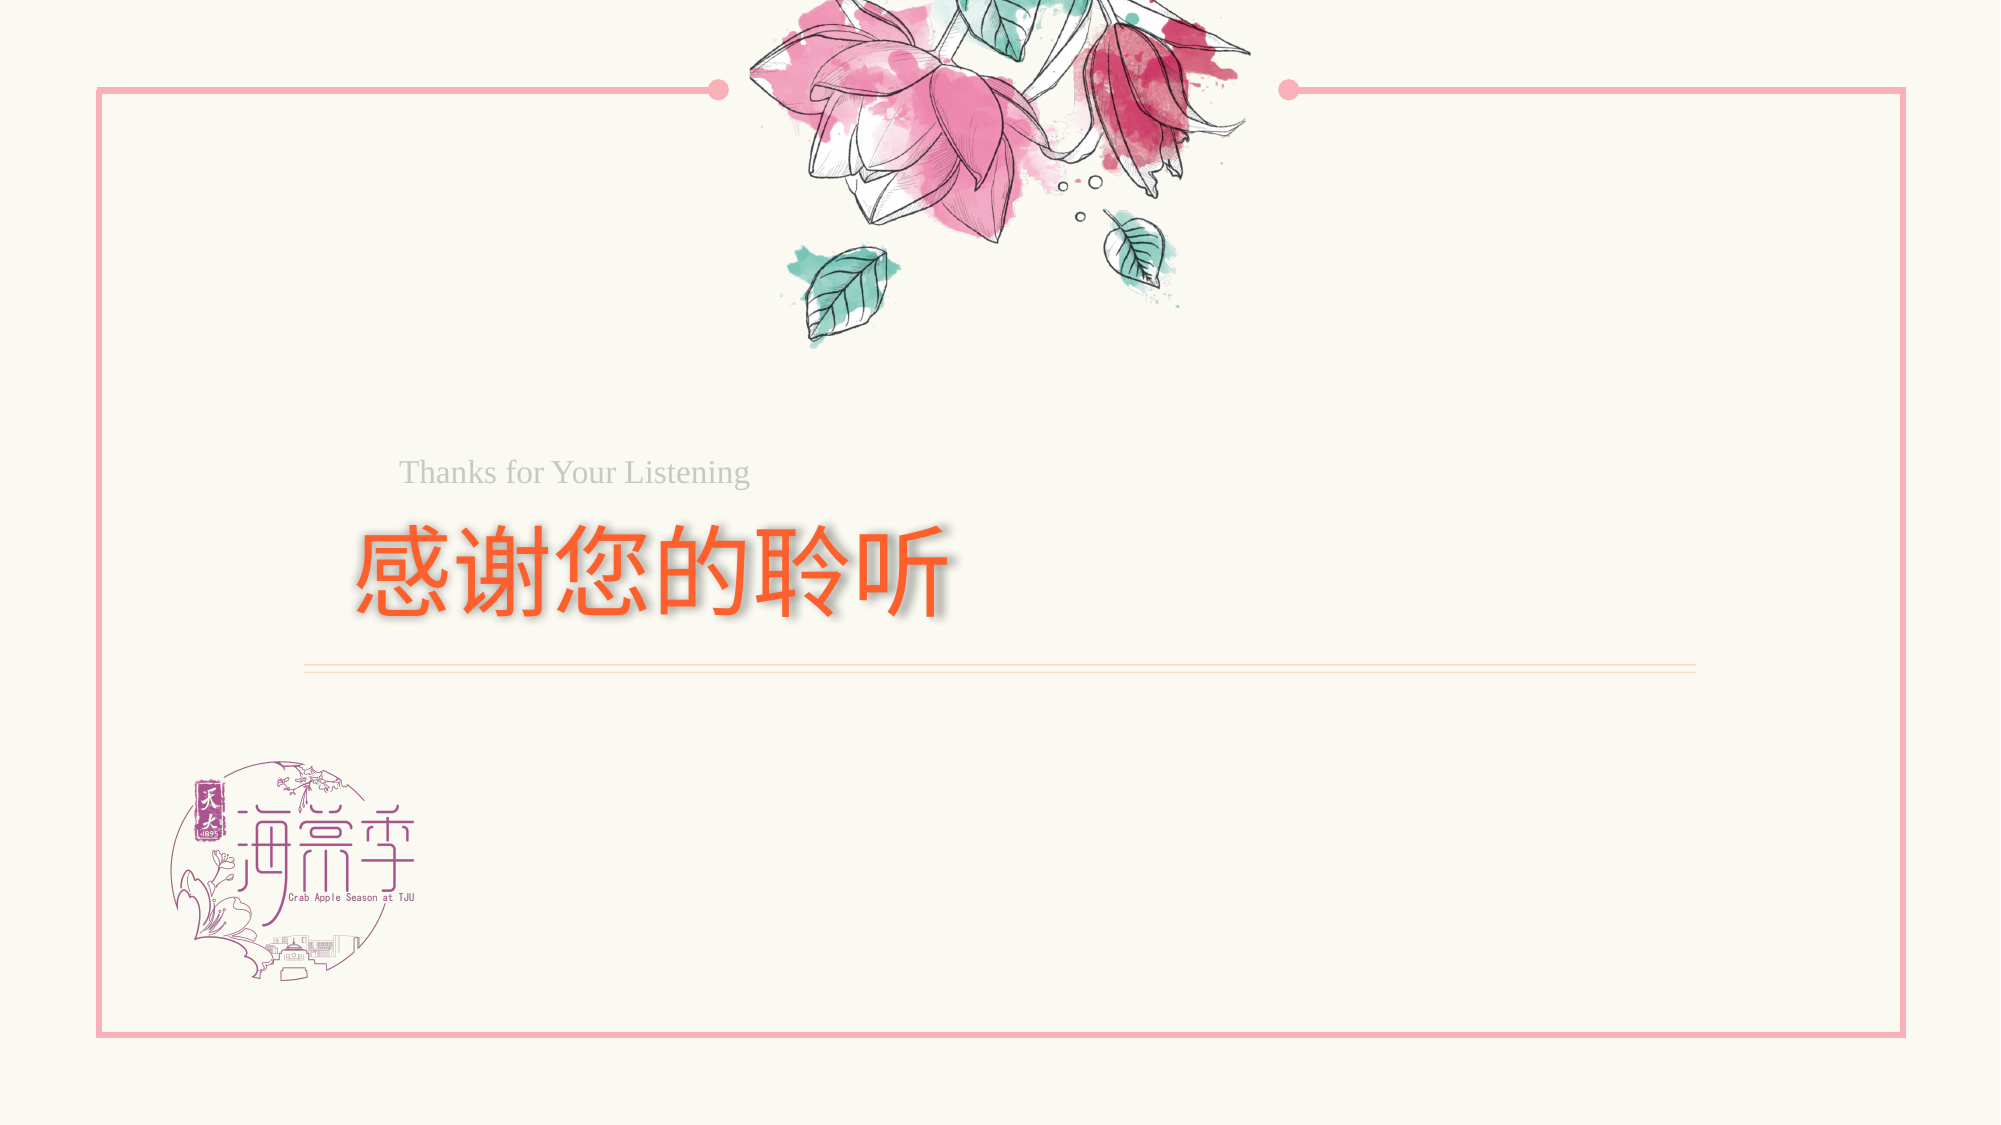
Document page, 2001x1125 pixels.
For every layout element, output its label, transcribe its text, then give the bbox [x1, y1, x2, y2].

text_box Thanks for Your Listening [384, 442, 1616, 494]
text_box [707, 79, 729, 101]
picture [144, 721, 437, 1016]
picture [744, 0, 1256, 349]
text_box 感谢您的聆听 [337, 501, 1663, 637]
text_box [304, 664, 1696, 673]
text_box [1278, 79, 1300, 101]
